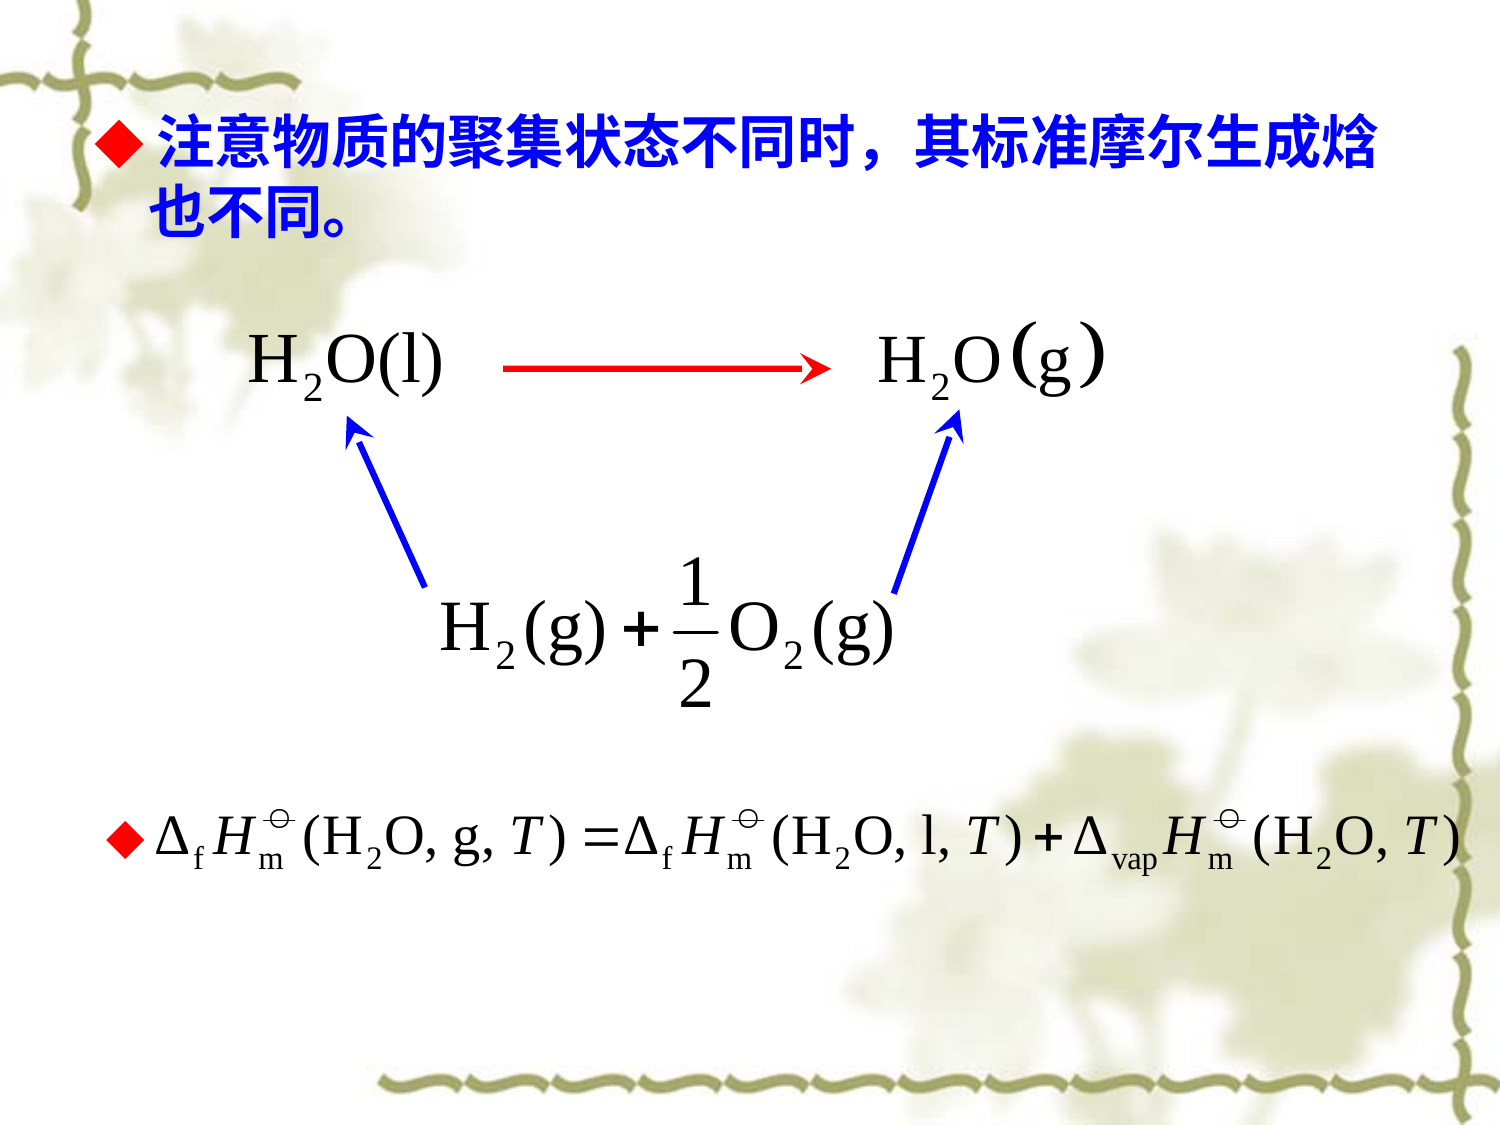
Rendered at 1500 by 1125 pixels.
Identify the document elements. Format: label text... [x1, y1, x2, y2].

text_box [810, 358, 832, 380]
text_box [146, 792, 1472, 888]
text_box [345, 428, 352, 439]
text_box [428, 535, 911, 724]
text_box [236, 310, 459, 419]
text_box ◆注意物质的聚集状态不同时，其标准摩尔生成焓 也不同。 [79, 97, 1395, 253]
picture [0, 0, 1500, 1125]
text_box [866, 307, 1115, 424]
text_box ◆ [91, 795, 142, 871]
